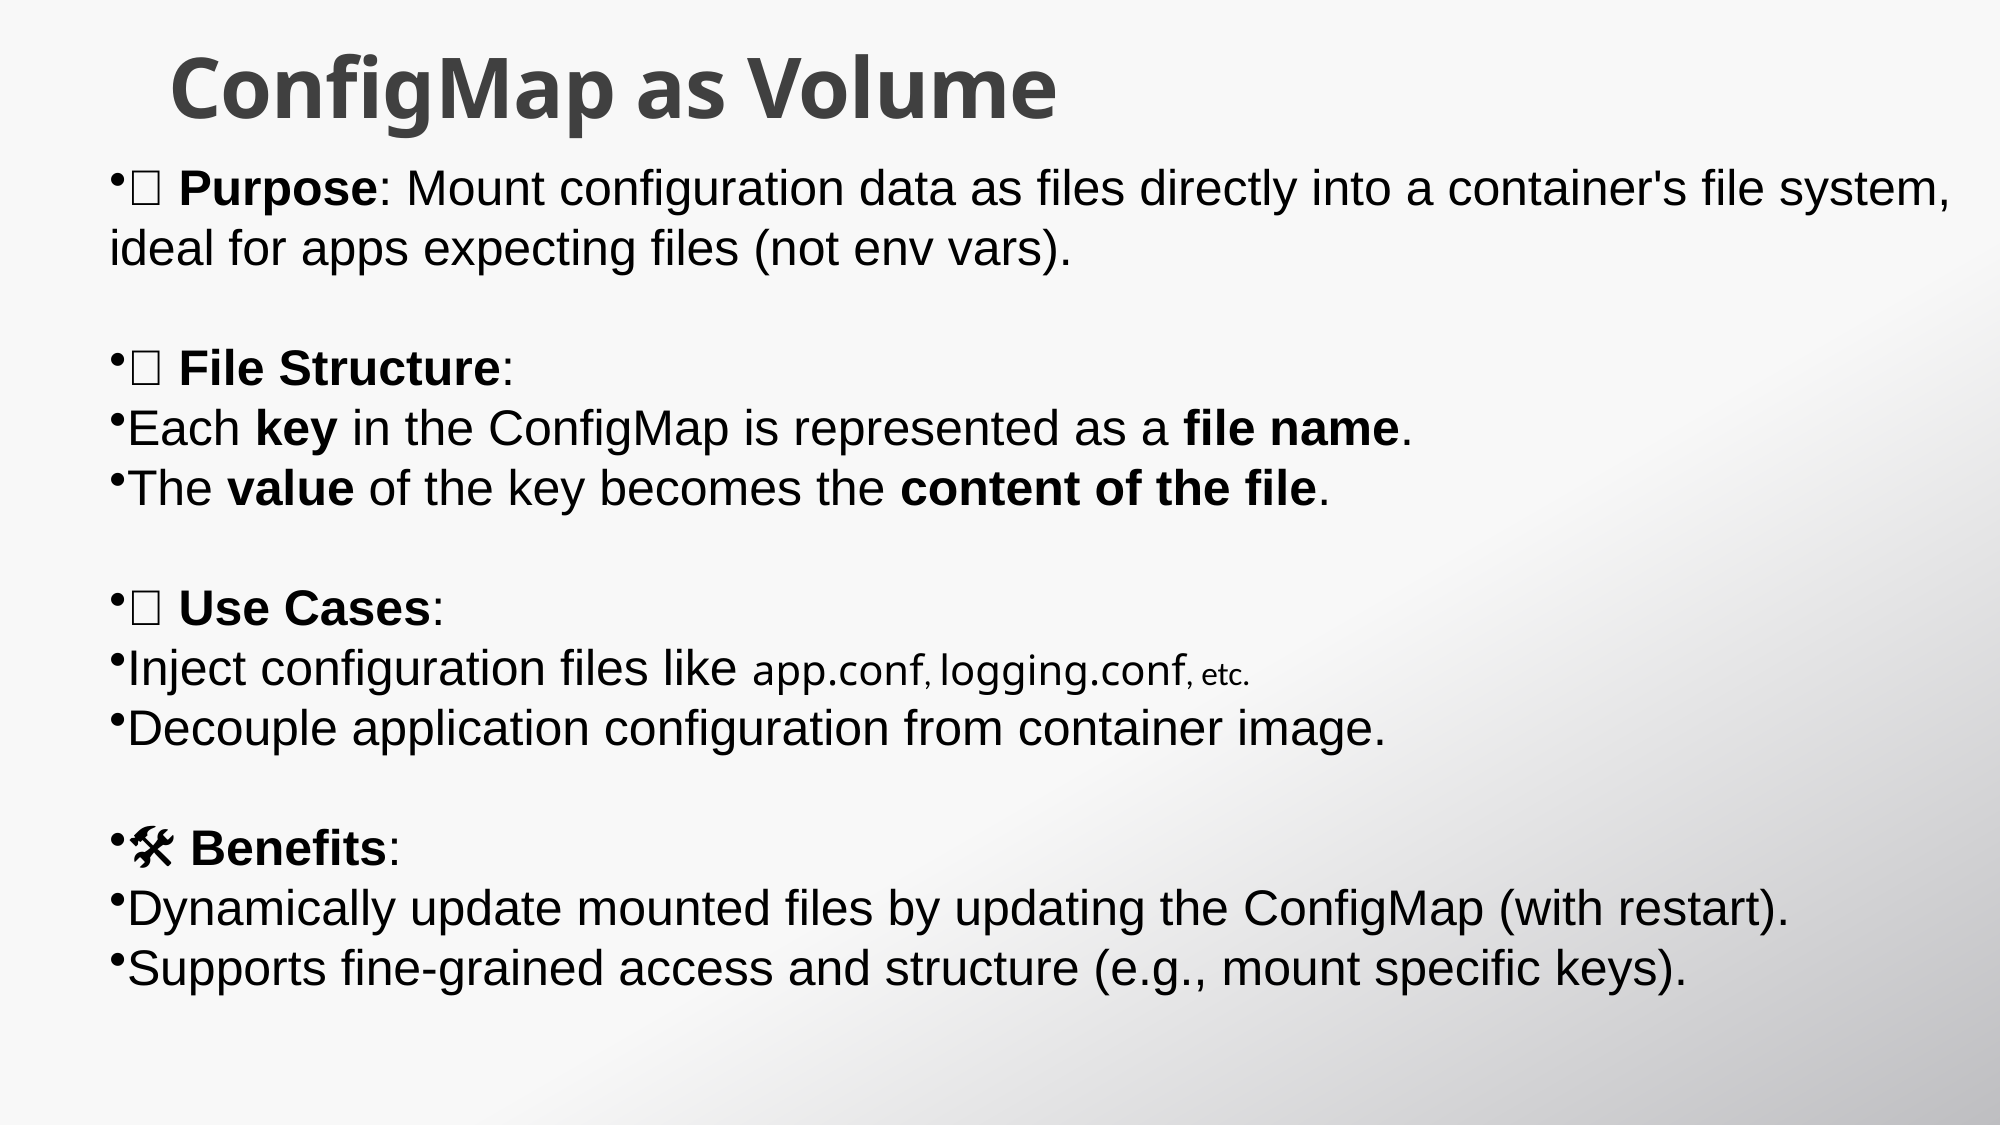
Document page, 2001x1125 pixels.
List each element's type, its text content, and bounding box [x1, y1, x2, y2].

text_box ✅ Purpose: Mount configuration data as files directly into a container's file system, ideal for apps expecting files (not env vars). 📁 File Structure: Each key in the ConfigMap is represented as a file name. The value of the key becomes the content of the file. 🧩 Use Cases: Inject configuration files like app.conf, logging.conf, etc. Decouple application configuration from container image. 🛠 Benefits: Dynamically update mounted files by updating the ConfigMap (with restart). Supports fine-grained access and structure (e.g., mount specific keys). [94, 148, 1986, 1064]
title ConfigMap as Volume [153, 42, 1804, 144]
